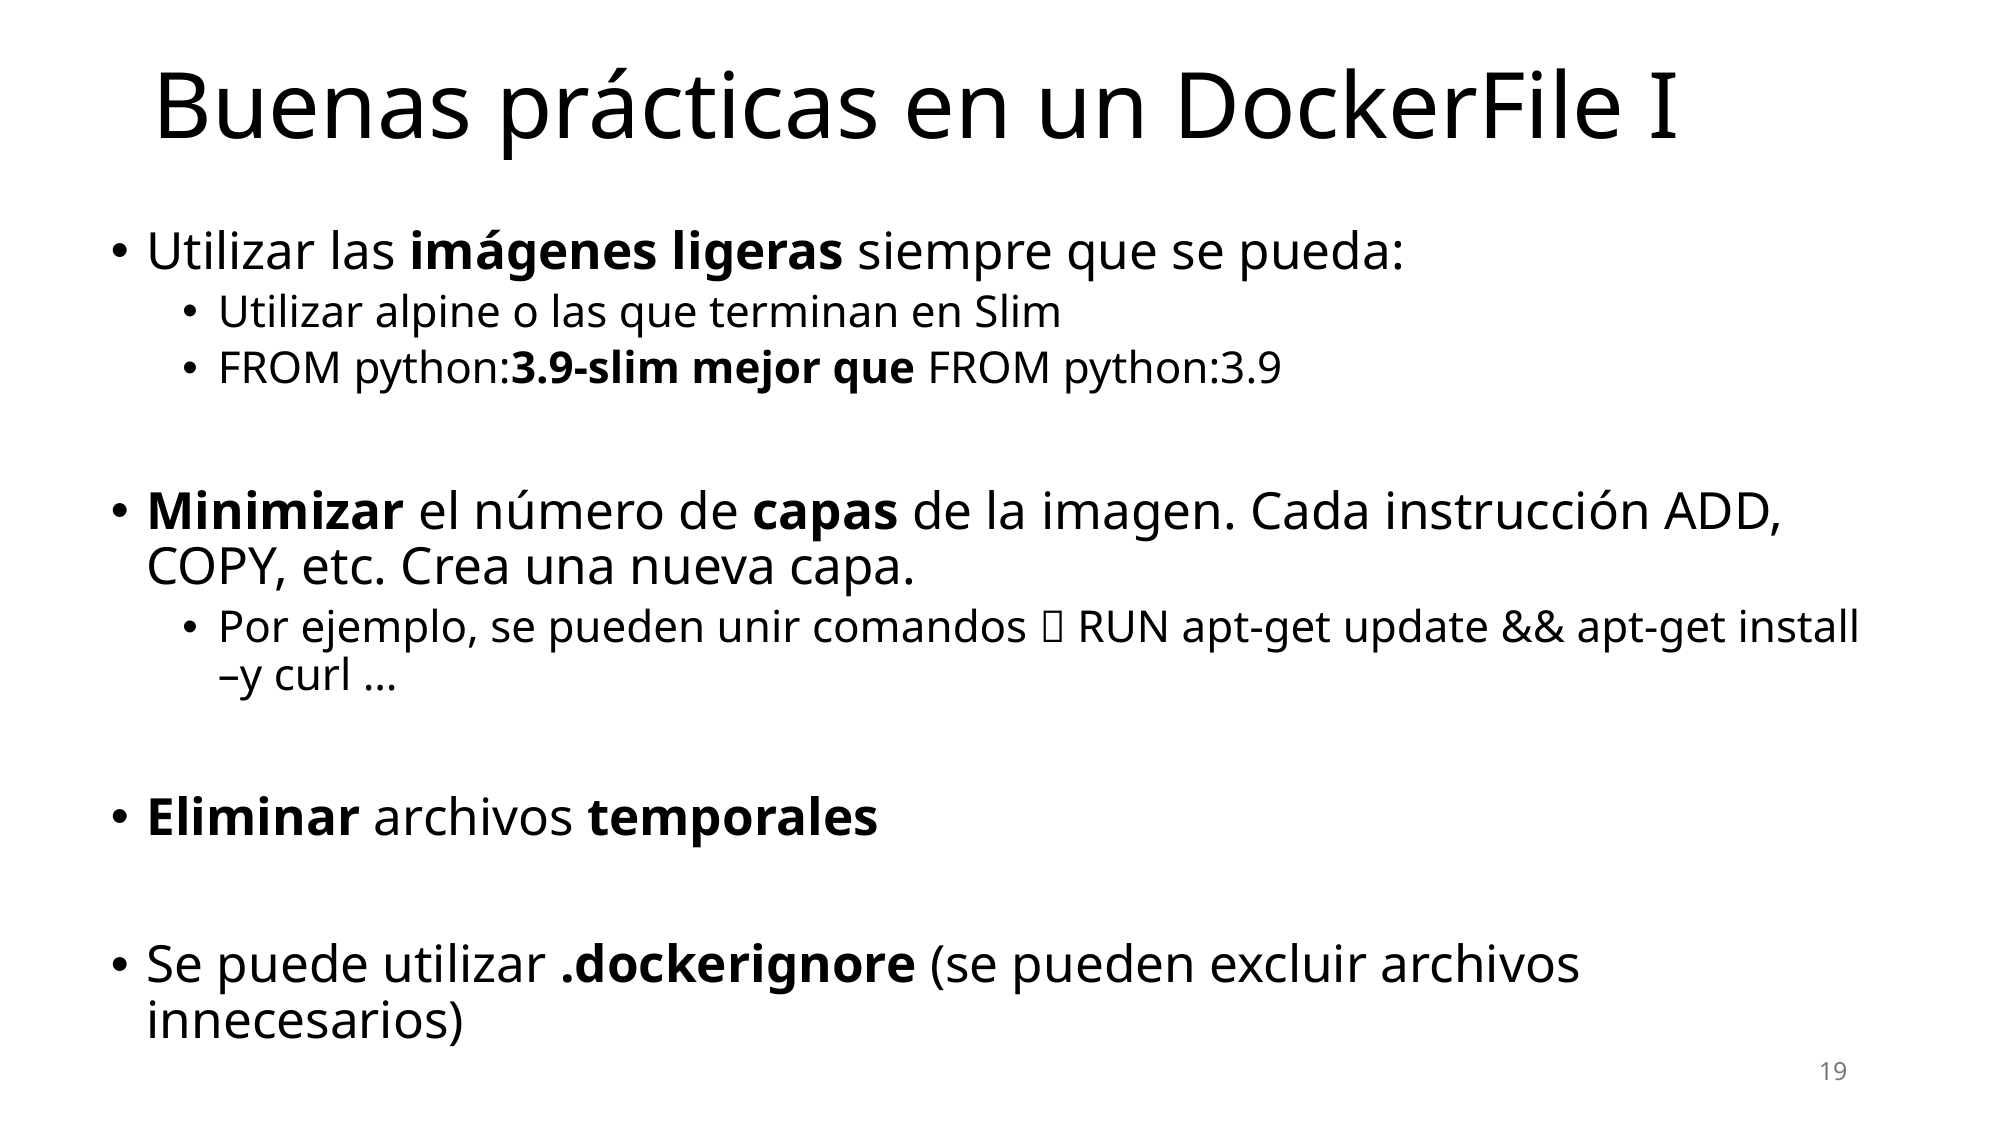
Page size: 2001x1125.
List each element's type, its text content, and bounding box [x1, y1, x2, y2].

list Utilizar las imágenes ligeras siempre que se pueda: Utilizar alpine o las que terminan en Slim FROM python:3.9-slim mejor que FROM python:3.9 Minimizar el número de capas de la imagen. Cada instrucción ADD, COPY, etc. Crea una nueva capa. Por ejemplo, se pueden unir comandos  RUN apt-get update && apt-get install –y curl … Eliminar archivos temporales Se puede utilizar .dockerignore (se pueden excluir archivos innecesarios) [95, 217, 1895, 1066]
slide_number 19 [1412, 1042, 1863, 1103]
title Buenas prácticas en un DockerFile I [137, 0, 1863, 217]
